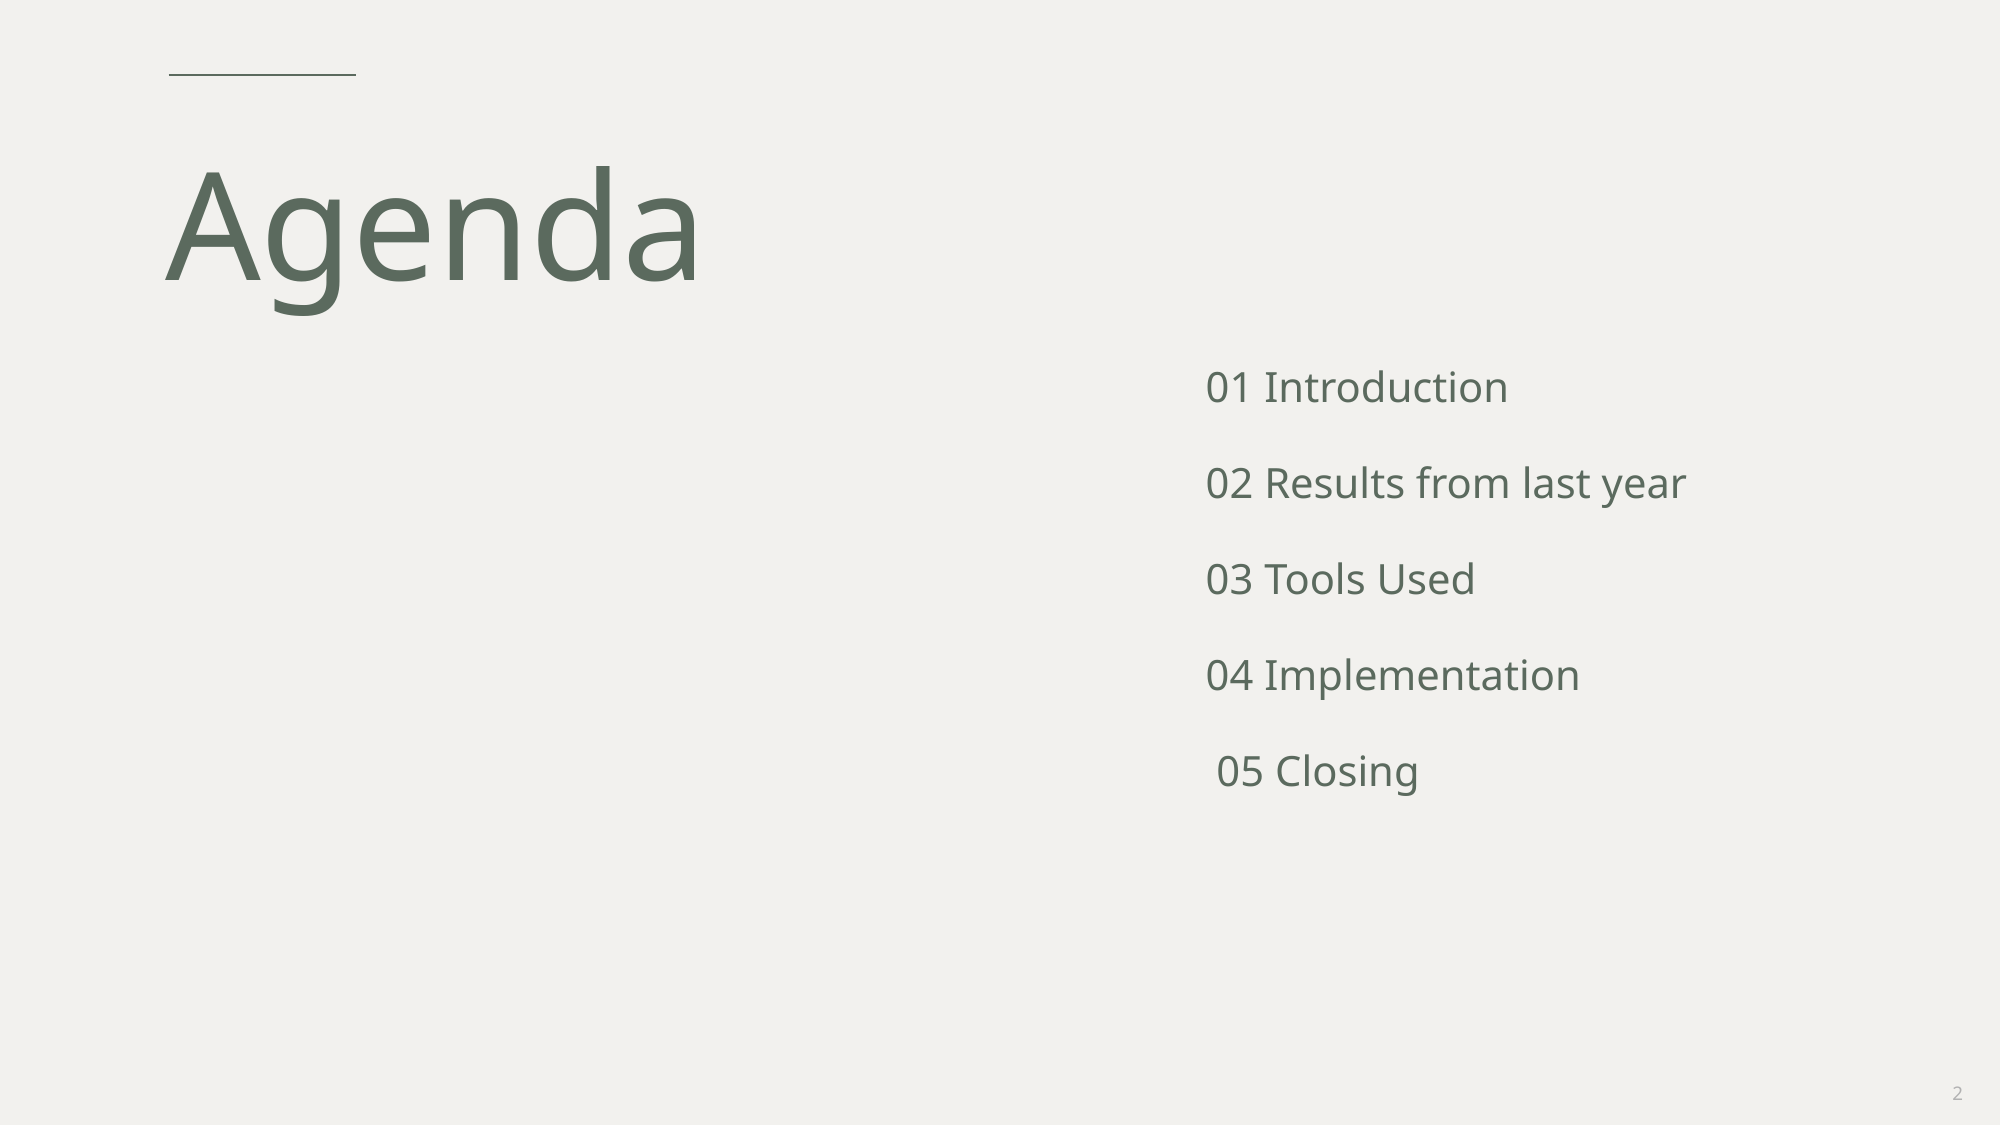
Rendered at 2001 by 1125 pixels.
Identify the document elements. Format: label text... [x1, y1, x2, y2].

slide_number 2 [1528, 1064, 1979, 1124]
list 01 Introduction 02 Results from last year 03 Tools Used 04 Implementation 05 Closing [1190, 328, 1957, 886]
title Agenda [150, 143, 1000, 512]
